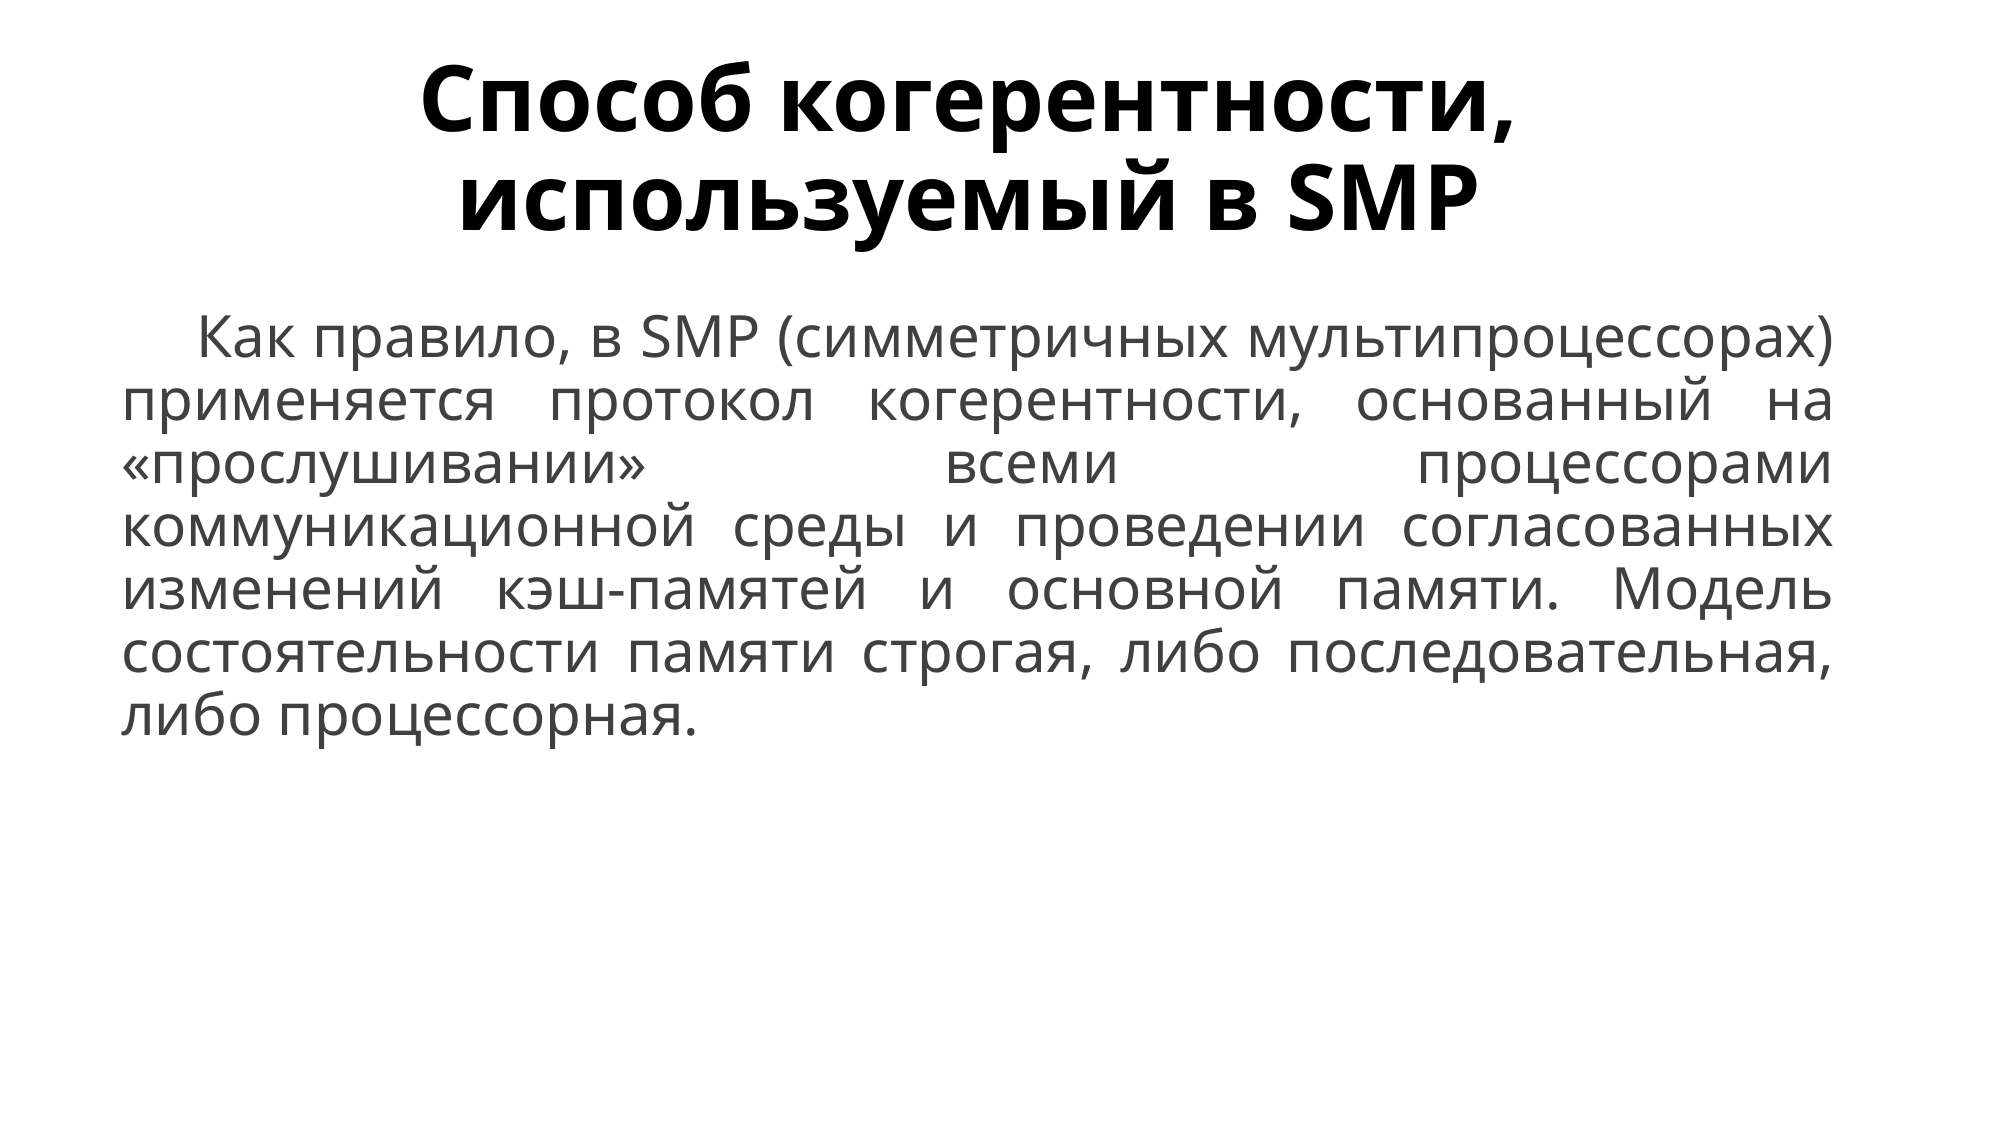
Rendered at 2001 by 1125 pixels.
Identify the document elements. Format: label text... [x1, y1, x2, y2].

list Как правило, в ЅMP (симметричных мультипроцессорах) применяется протокол когерентности, основанный на «прослушивании» всеми процессорами коммуникационной среды и проведении согласованных изменений кэш-памятей и основной памяти. Модель состоятельности памяти строгая, либо последовательная, либо процессорная. [106, 299, 1850, 1014]
title Способ когерентности, используемый в SMP [106, 42, 1832, 260]
